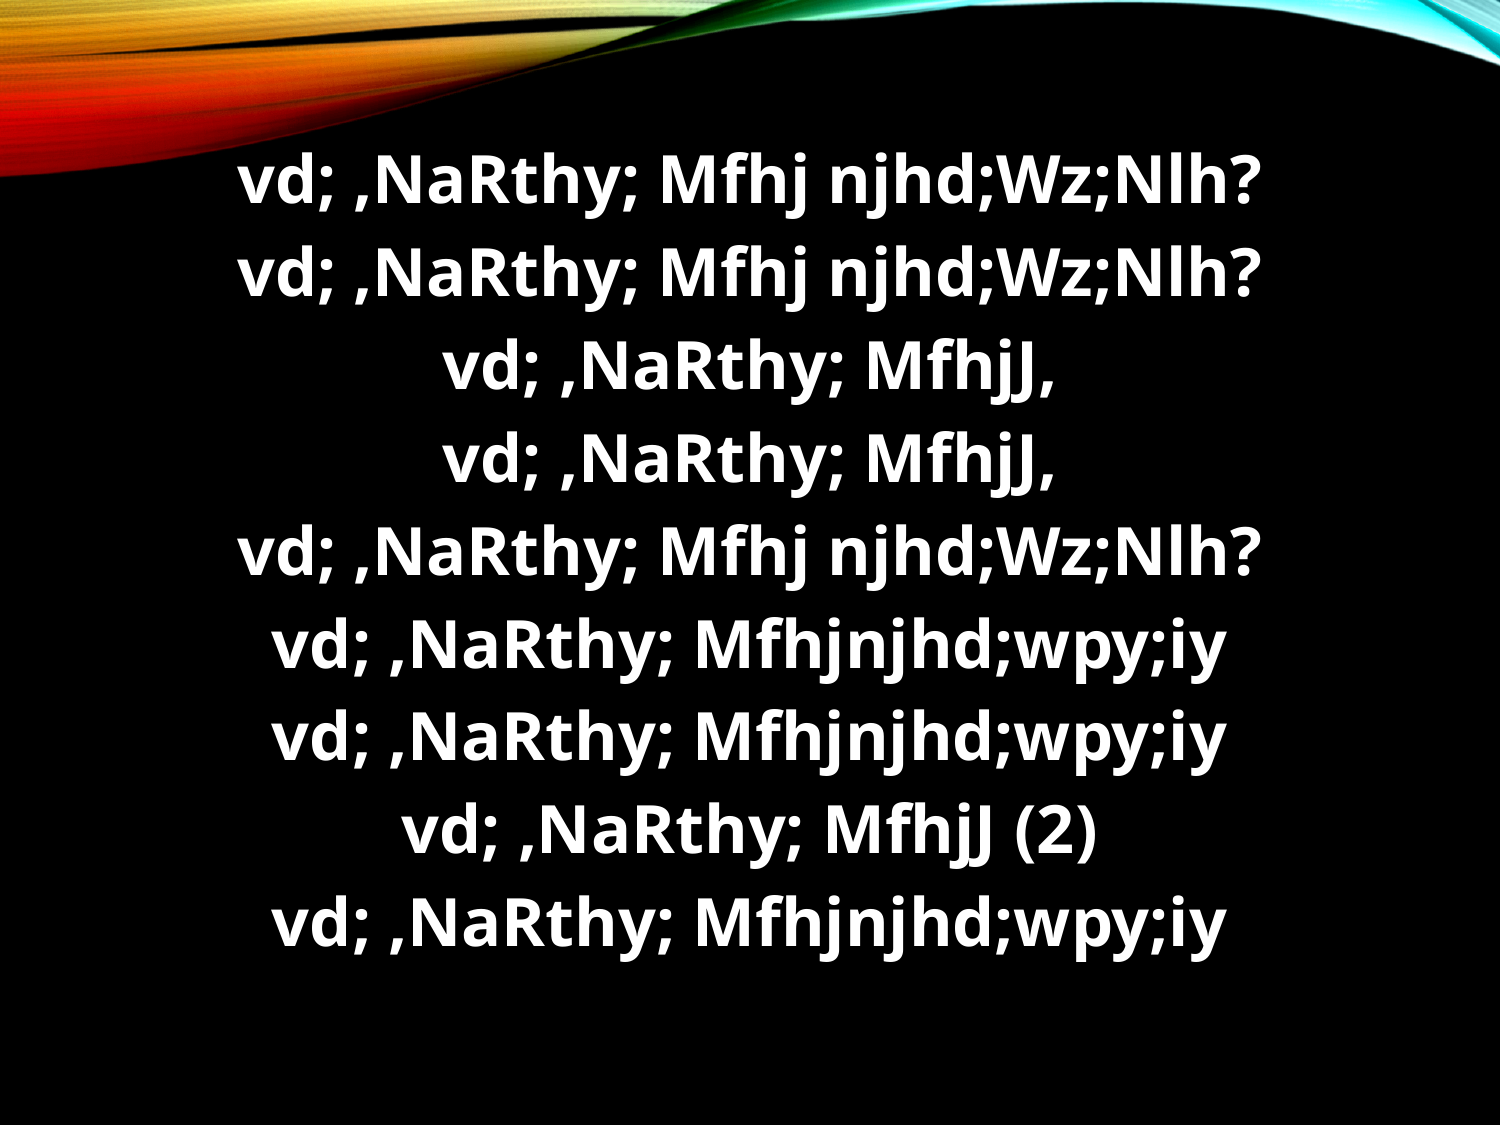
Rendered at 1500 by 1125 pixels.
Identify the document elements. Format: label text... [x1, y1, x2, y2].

list vd; ,NaRthy; Mfhj njhd;Wz;Nlh? vd; ,NaRthy; Mfhj njhd;Wz;Nlh? vd; ,NaRthy; MfhjJ, vd; ,NaRthy; MfhjJ, vd; ,NaRthy; Mfhj njhd;Wz;Nlh? vd; ,NaRthy; Mfhjnjhd;wpy;iy vd; ,NaRthy; Mfhjnjhd;wpy;iy vd; ,NaRthy; MfhjJ (2) vd; ,NaRthy; Mfhjnjhd;wpy;iy [75, 37, 1425, 1005]
picture [0, 0, 1500, 178]
